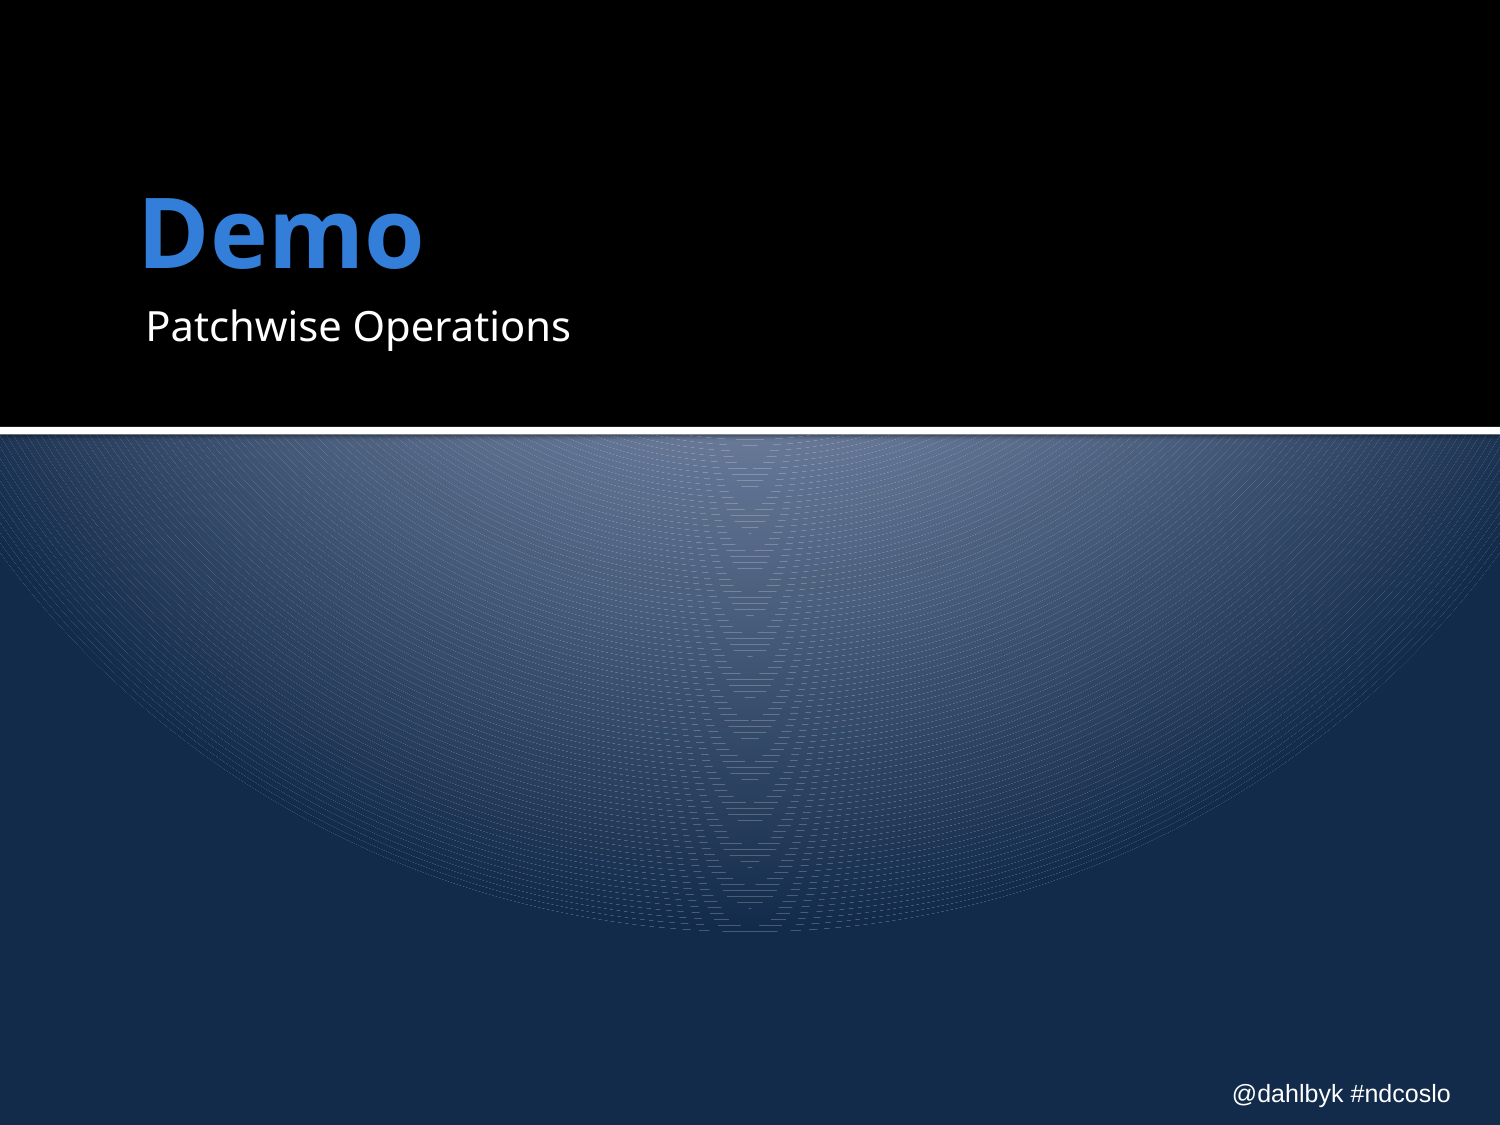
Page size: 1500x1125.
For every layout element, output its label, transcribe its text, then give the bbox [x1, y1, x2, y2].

slide_number @dahlbyk #ndcoslo [1074, 1062, 1467, 1108]
title Demo [123, 19, 1438, 288]
list Patchwise Operations [121, 299, 1438, 413]
